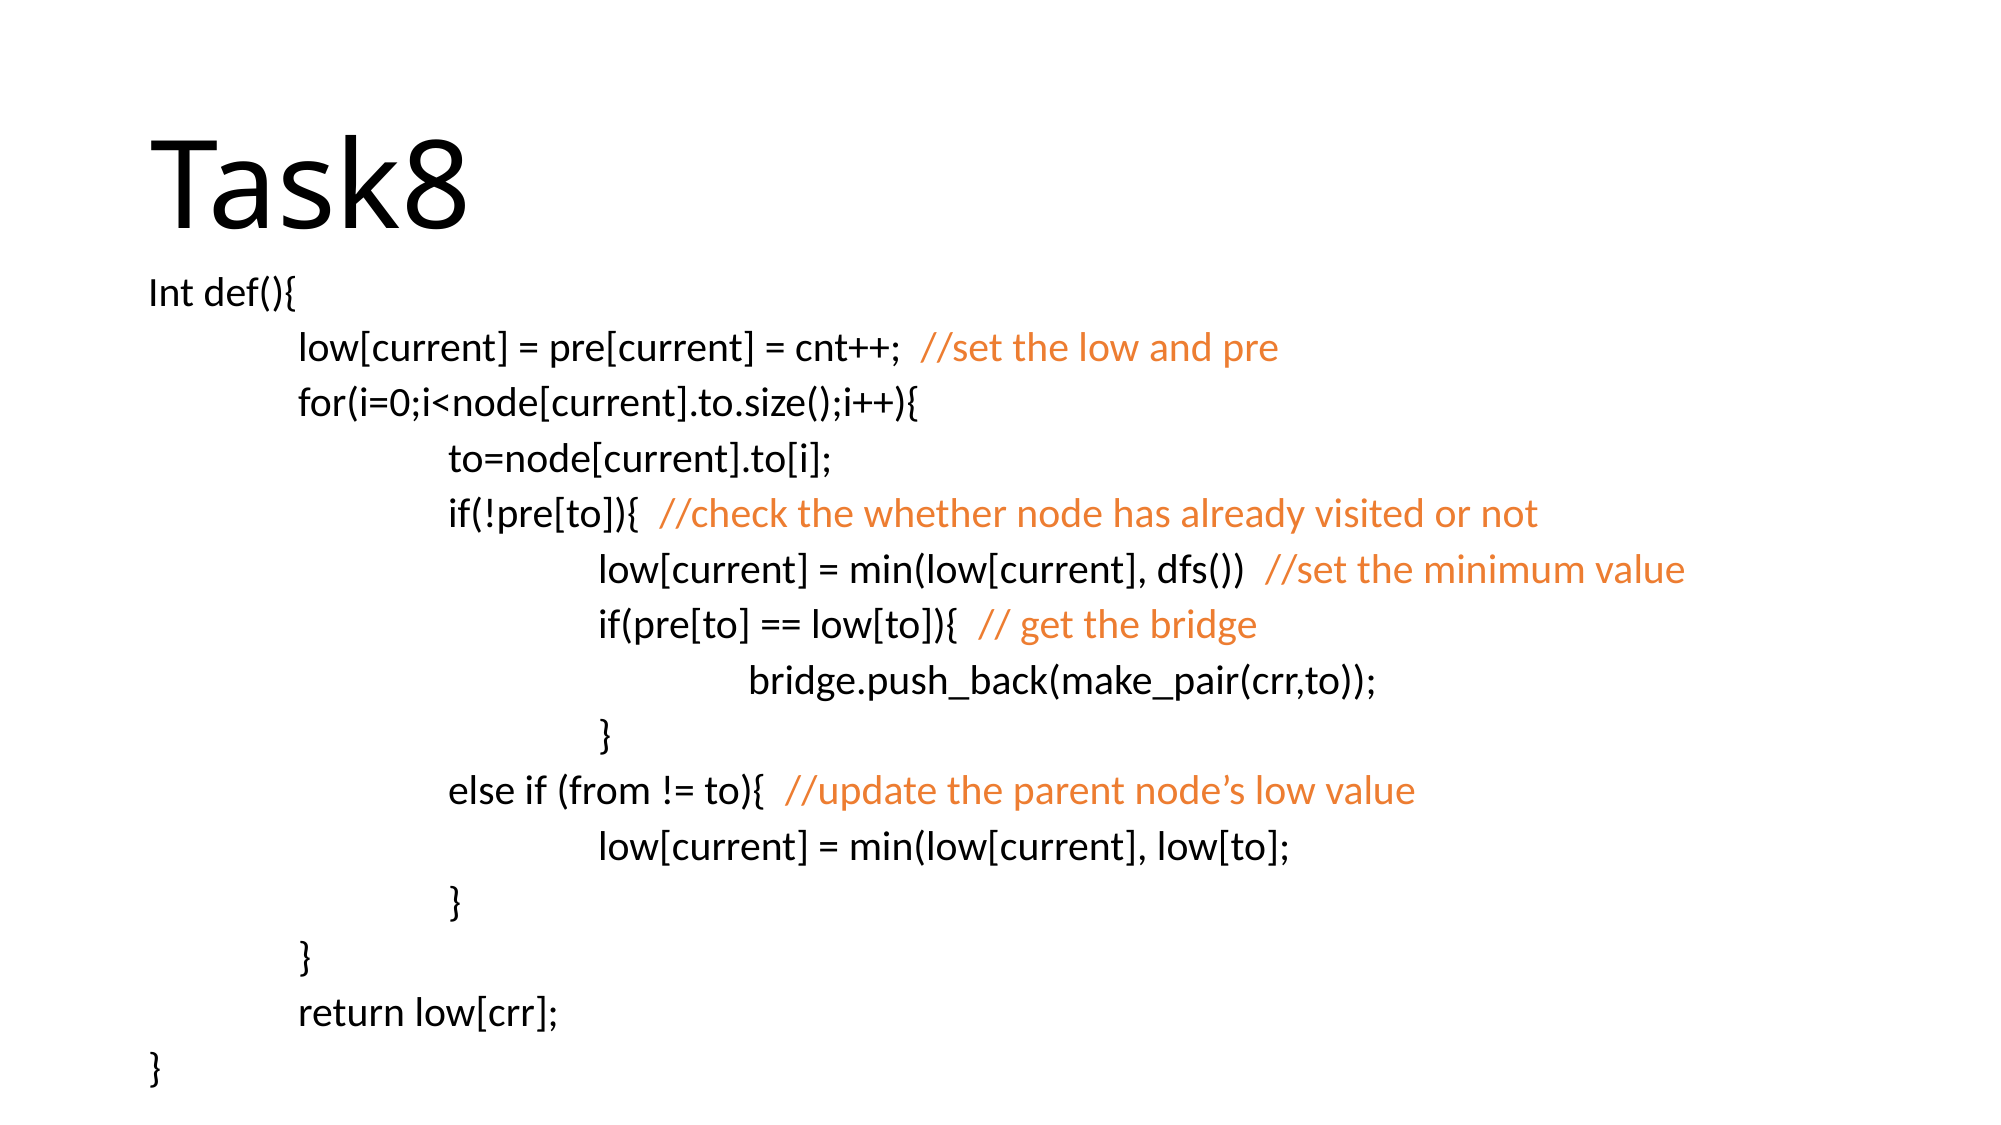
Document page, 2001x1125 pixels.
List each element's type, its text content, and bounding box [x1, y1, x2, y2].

title Task8 [58, 114, 564, 262]
subtitle Int def(){ low[current] = pre[current] = cnt++; //set the low and pre for(i=0;i<node[current].to.size();i++){ to=node[current].to[i]; if(!pre[to]){ //check the whether node has already visited or not low[current] = min(low[current], dfs()) //set the minimum value if(pre[to] == low[to]){ // get the bridge bridge.push_back(make_pair(crr,to)); } else if (from != to){ //update the parent node’s low value low[current] = min(low[current], low[to]; } } return low[crr]; } [58, 262, 1942, 1105]
